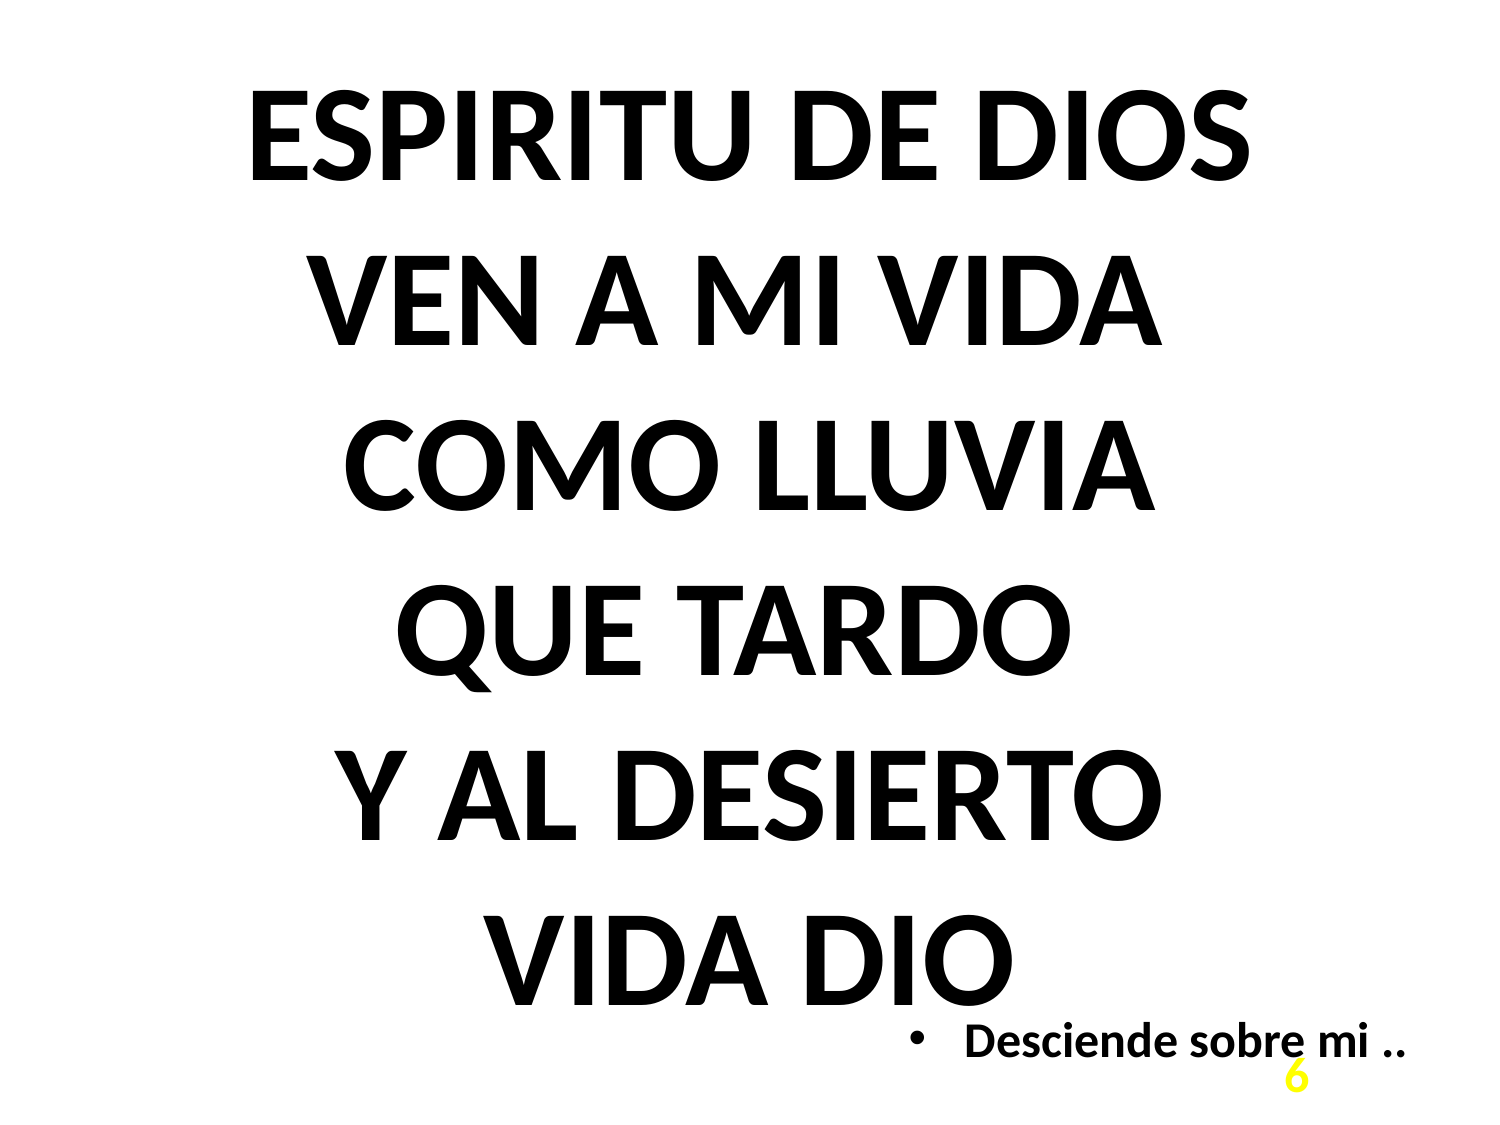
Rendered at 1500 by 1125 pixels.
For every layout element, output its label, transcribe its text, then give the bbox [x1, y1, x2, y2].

list Desciende sobre mi .. [710, 999, 1424, 1083]
title ESPIRITU DE DIOS VEN A MI VIDA COMO LLUVIA QUE TARDO Y AL DESIERTO VIDA DIO [74, 444, 1426, 633]
slide_number 6 [974, 1042, 1325, 1103]
